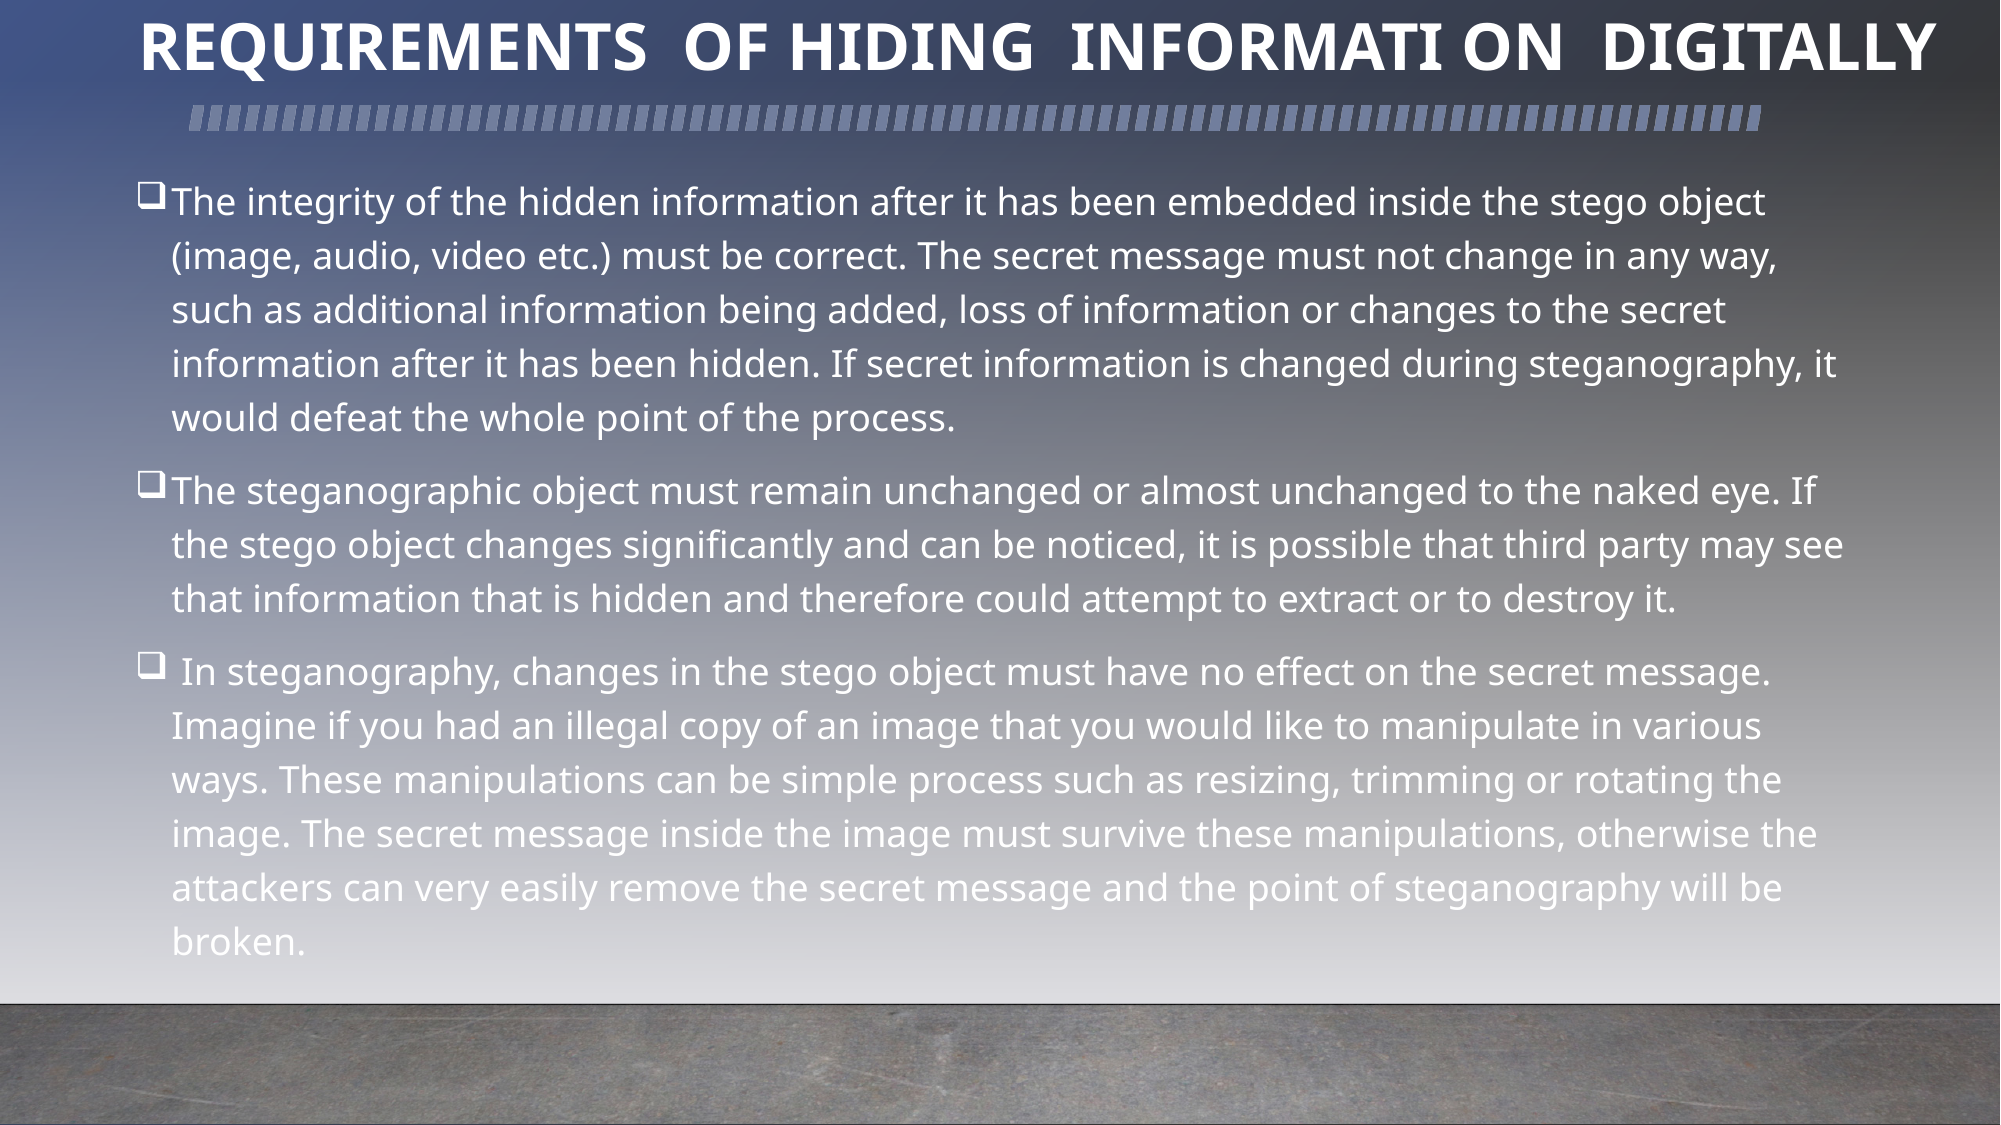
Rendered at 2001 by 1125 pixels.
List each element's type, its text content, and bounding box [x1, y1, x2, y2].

picture [0, 1004, 2000, 1124]
list The integrity of the hidden information after it has been embedded inside the stego object (image, audio, video etc.) must be correct. The secret message must not change in any way, such as additional information being added, loss of information or changes to the secret information after it has been hidden. If secret information is changed during steganography, it would defeat the whole point of the process. The steganographic object must remain unchanged or almost unchanged to the naked eye. If the stego object changes significantly and can be noticed, it is possible that third party may see that information that is hidden and therefore could attempt to extract or to destroy it. In steganography, changes in the stego object must have no effect on the secret message. Imagine if you had an illegal copy of an image that you would like to manipulate in various ways. These manipulations can be simple process such as resizing, trimming or rotating the image. The secret message inside the image must survive these manipulations, otherwise the attackers can very easily remove the secret message and the point of steganography will be broken. [120, 161, 1877, 977]
text_box REQUIREMENTS OF HIDING INFORMATI ON DIGITALLY [123, 6, 1986, 162]
